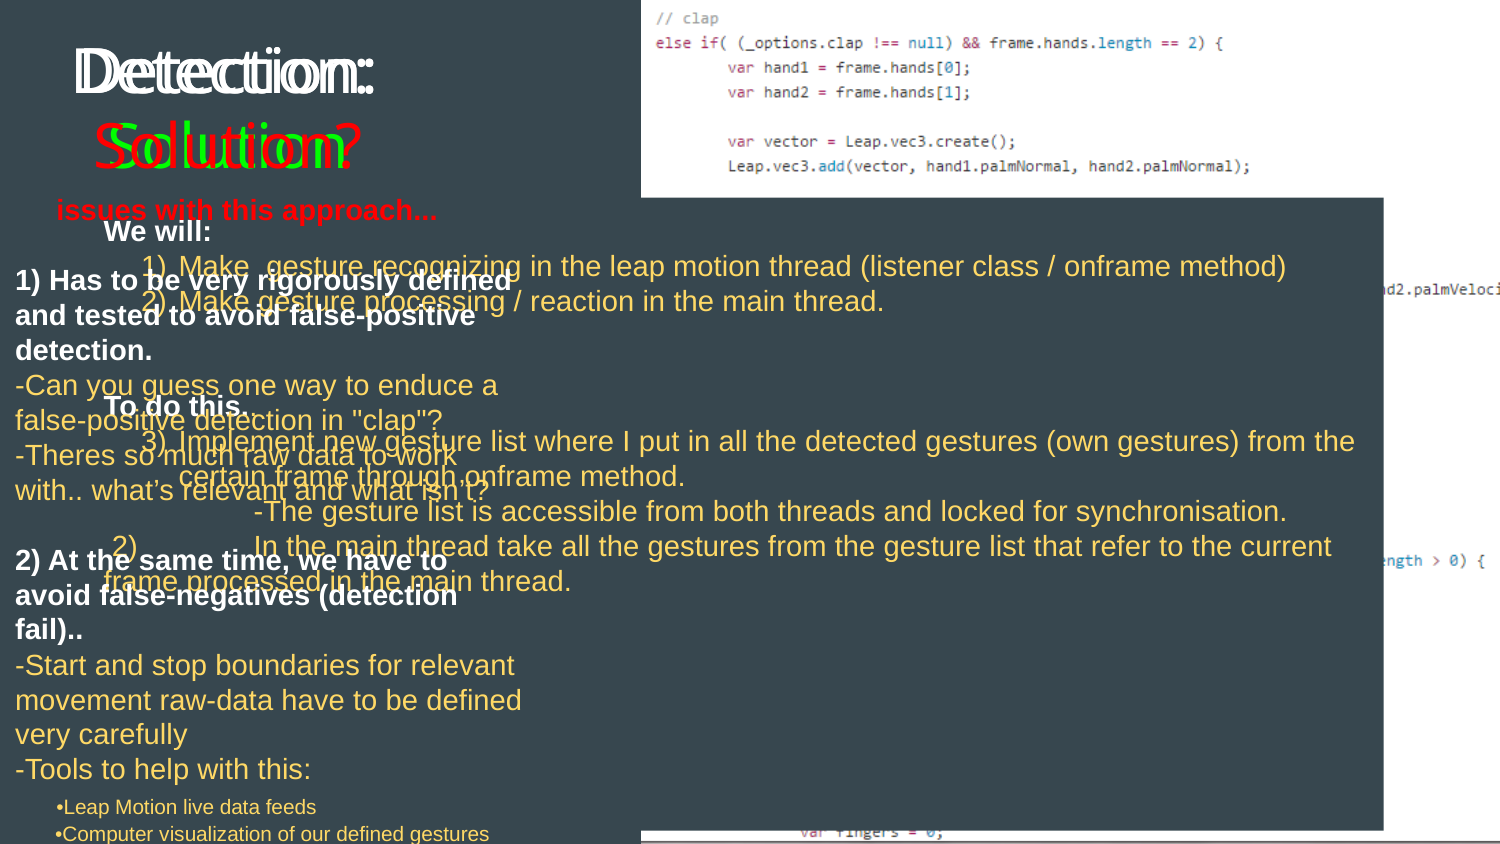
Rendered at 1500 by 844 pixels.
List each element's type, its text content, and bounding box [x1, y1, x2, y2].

text_box We will: Make gesture recognizing in the leap motion thread (listener class / onframe method) Make gesture processing / reaction in the main thread. To do this.. Implement new gesture list where I put in all the detected gestures (own gestures) from the certain frame through onframe method. -The gesture list is accessible from both threads and locked for synchronisation. 2) In the main thread take all the gestures from the gesture list that refer to the current frame processed in the main thread. [88, 197, 635, 831]
title Detection: [0, 15, 471, 110]
picture [640, 0, 1500, 844]
text_box issues with this approach... 1) Has to be very rigorously defined and tested to avoid false-positive detection. -Can you guess one way to enduce a false-positive detection in "clap"? -Theres so much raw data to work with.. what’s relevant and what isn’t? 2) At the same time, we have to avoid false-negatives (detection fail).. -Start and stop boundaries for relevant movement raw-data have to be defined very carefully -Tools to help with this: •Leap Motion live data feeds •Computer visualization of our defined gestures [0, 176, 542, 810]
